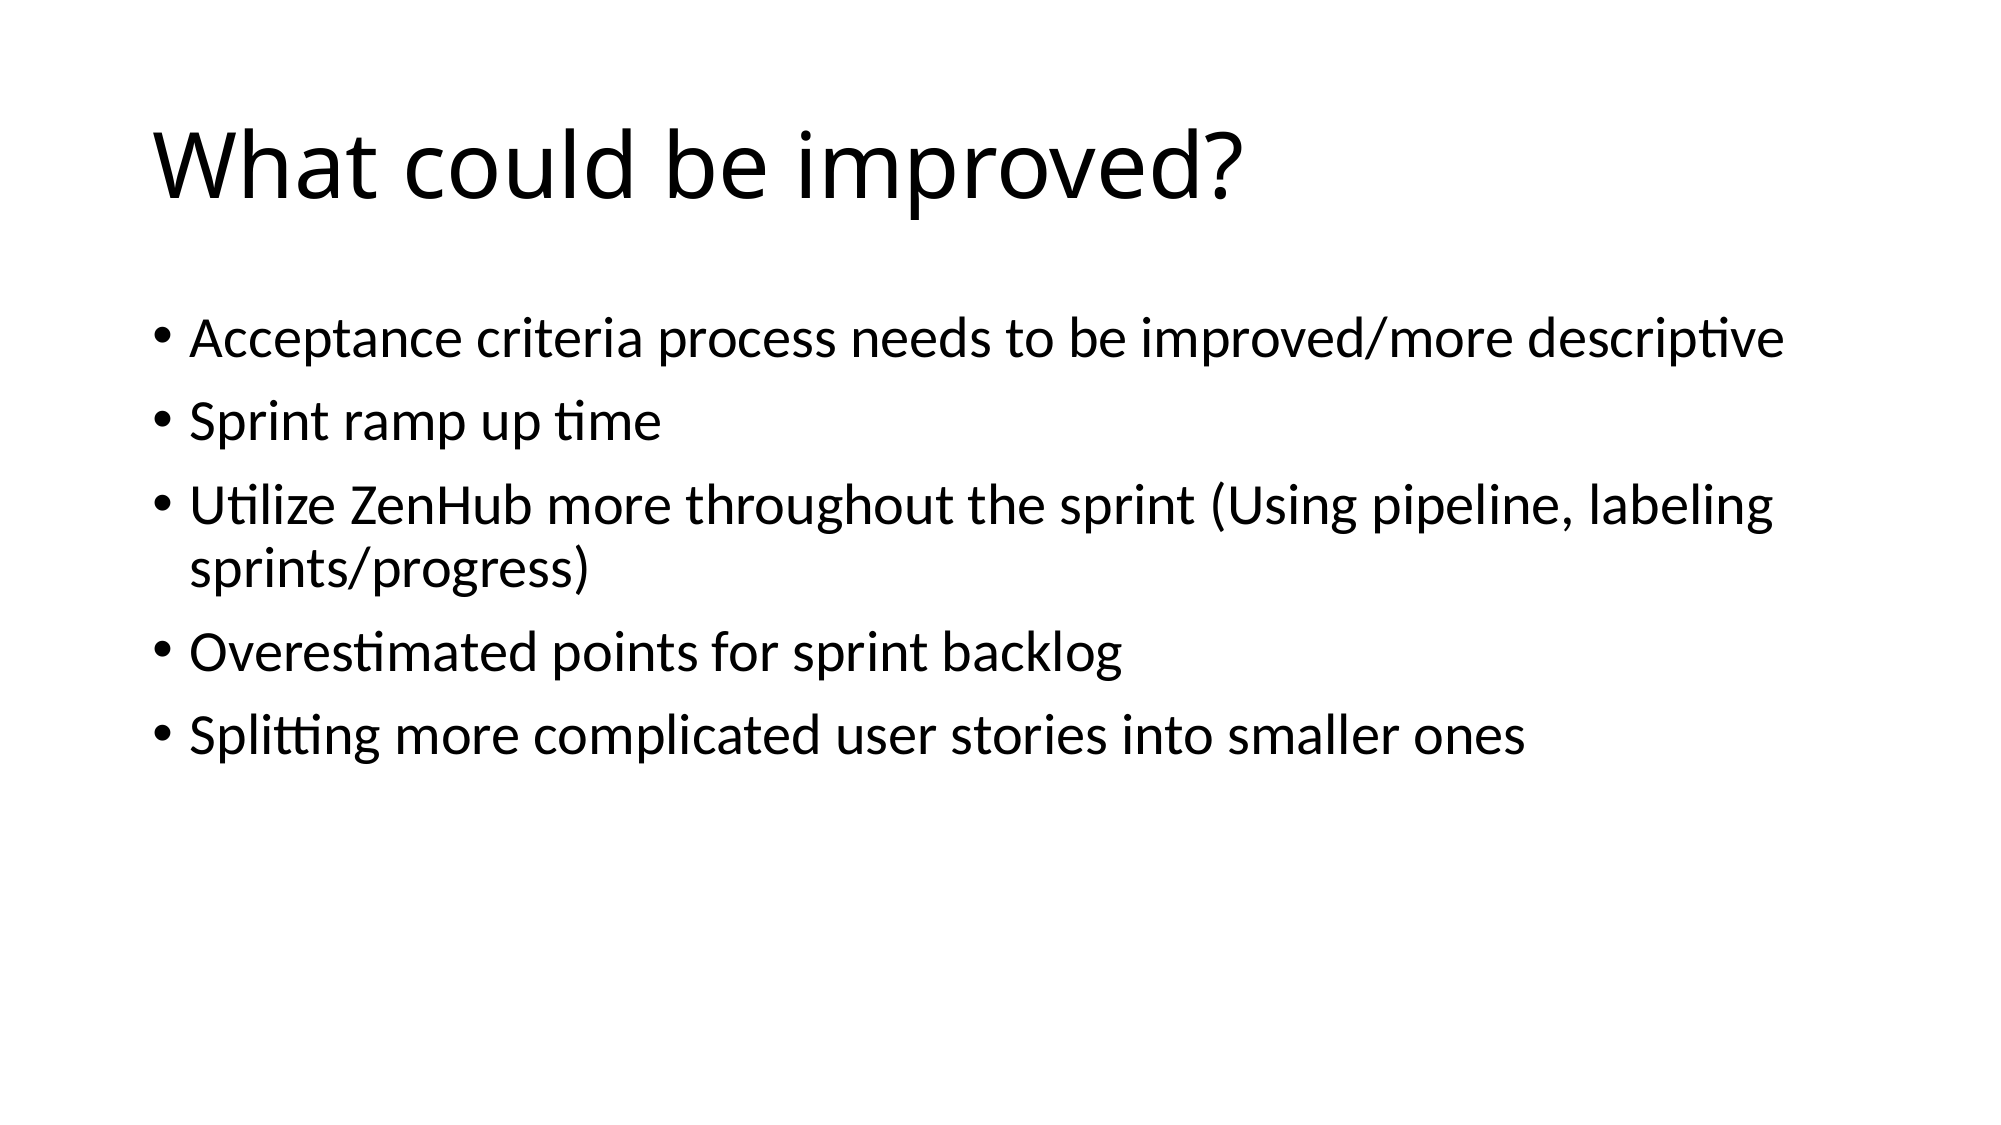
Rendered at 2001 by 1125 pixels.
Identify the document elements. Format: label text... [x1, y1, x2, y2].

title What could be improved? [137, 59, 1863, 278]
list Acceptance criteria process needs to be improved/more descriptive Sprint ramp up time Utilize ZenHub more throughout the sprint (Using pipeline, labeling sprints/progress) Overestimated points for sprint backlog Splitting more complicated user stories into smaller ones [137, 299, 1863, 1014]
